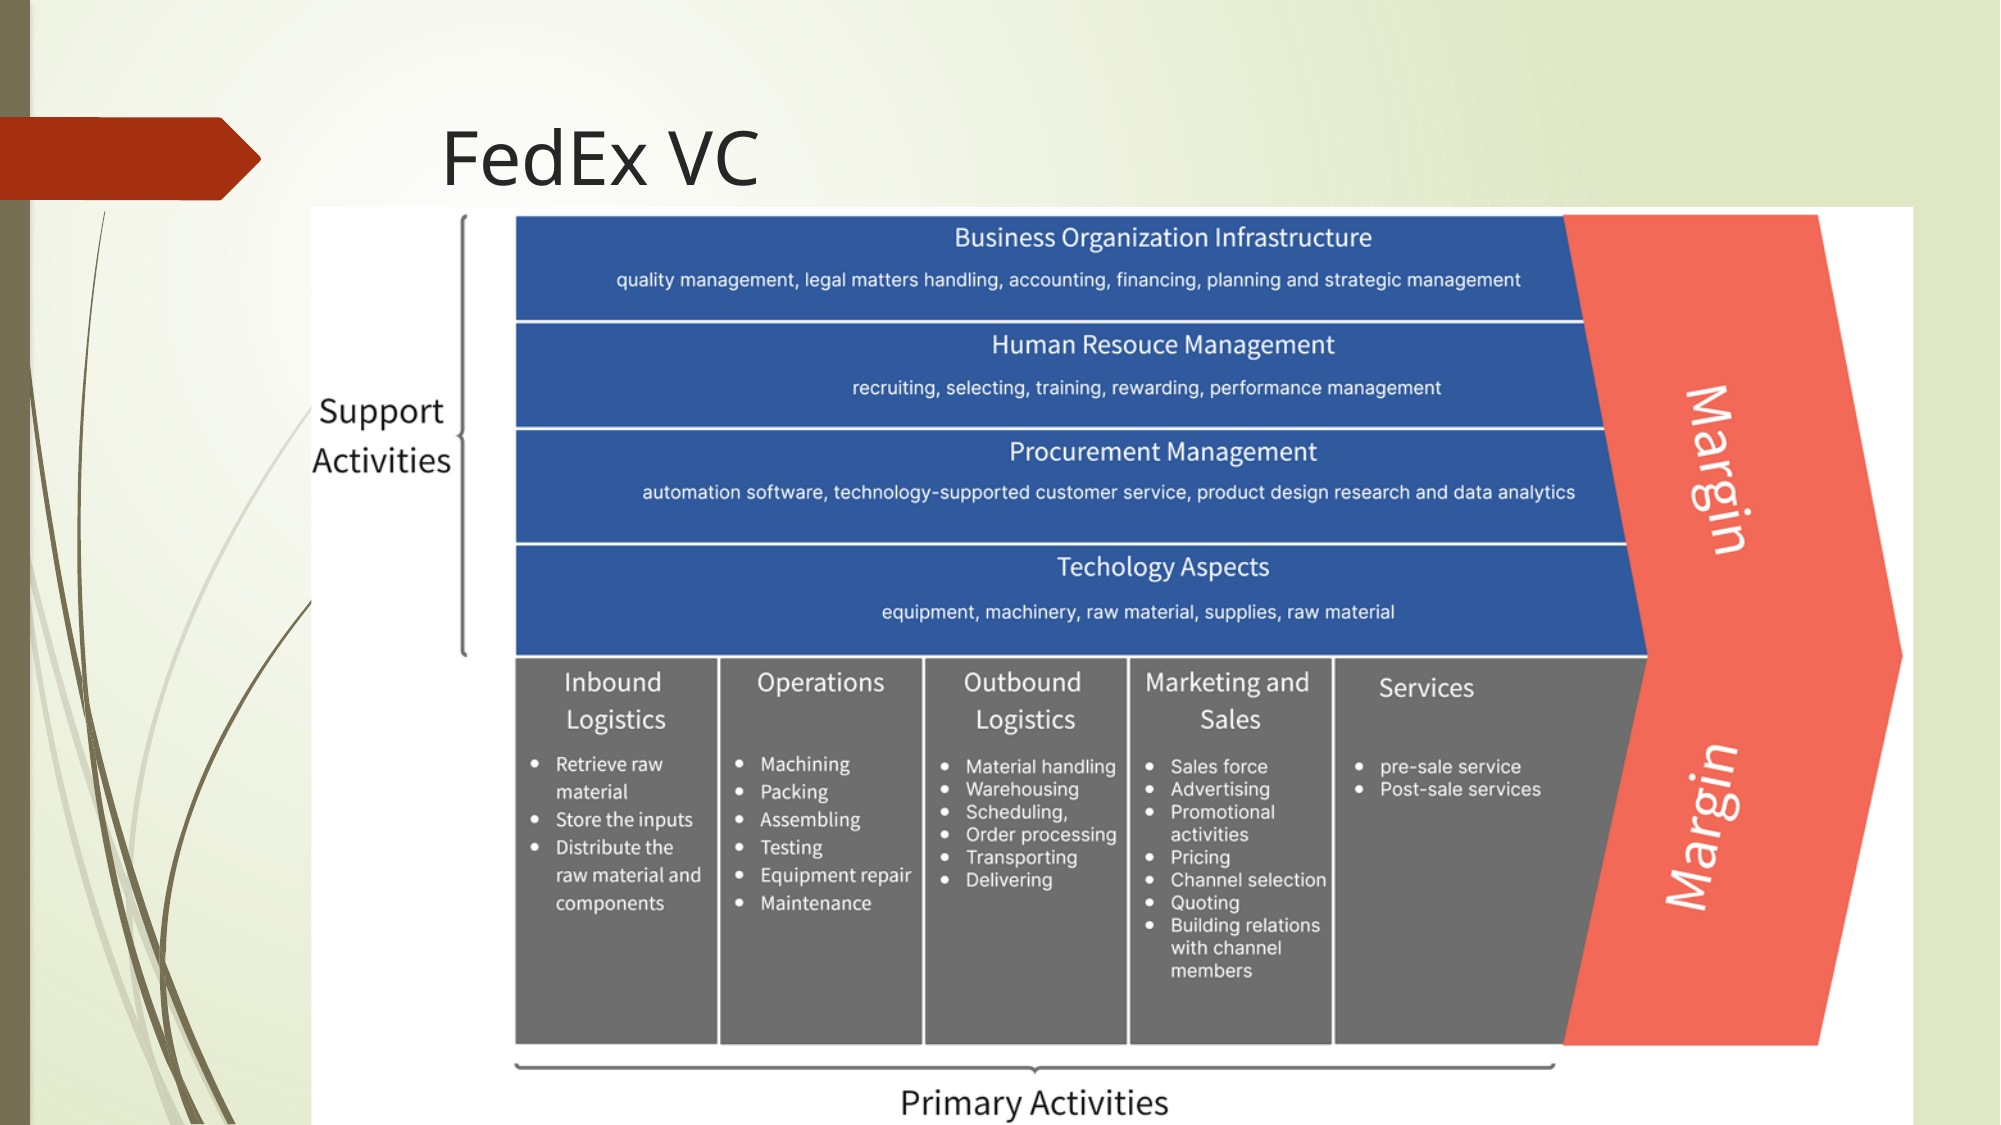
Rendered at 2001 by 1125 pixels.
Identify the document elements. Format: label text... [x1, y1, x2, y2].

title FedEx VC [425, 102, 1888, 207]
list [310, 207, 1914, 1125]
